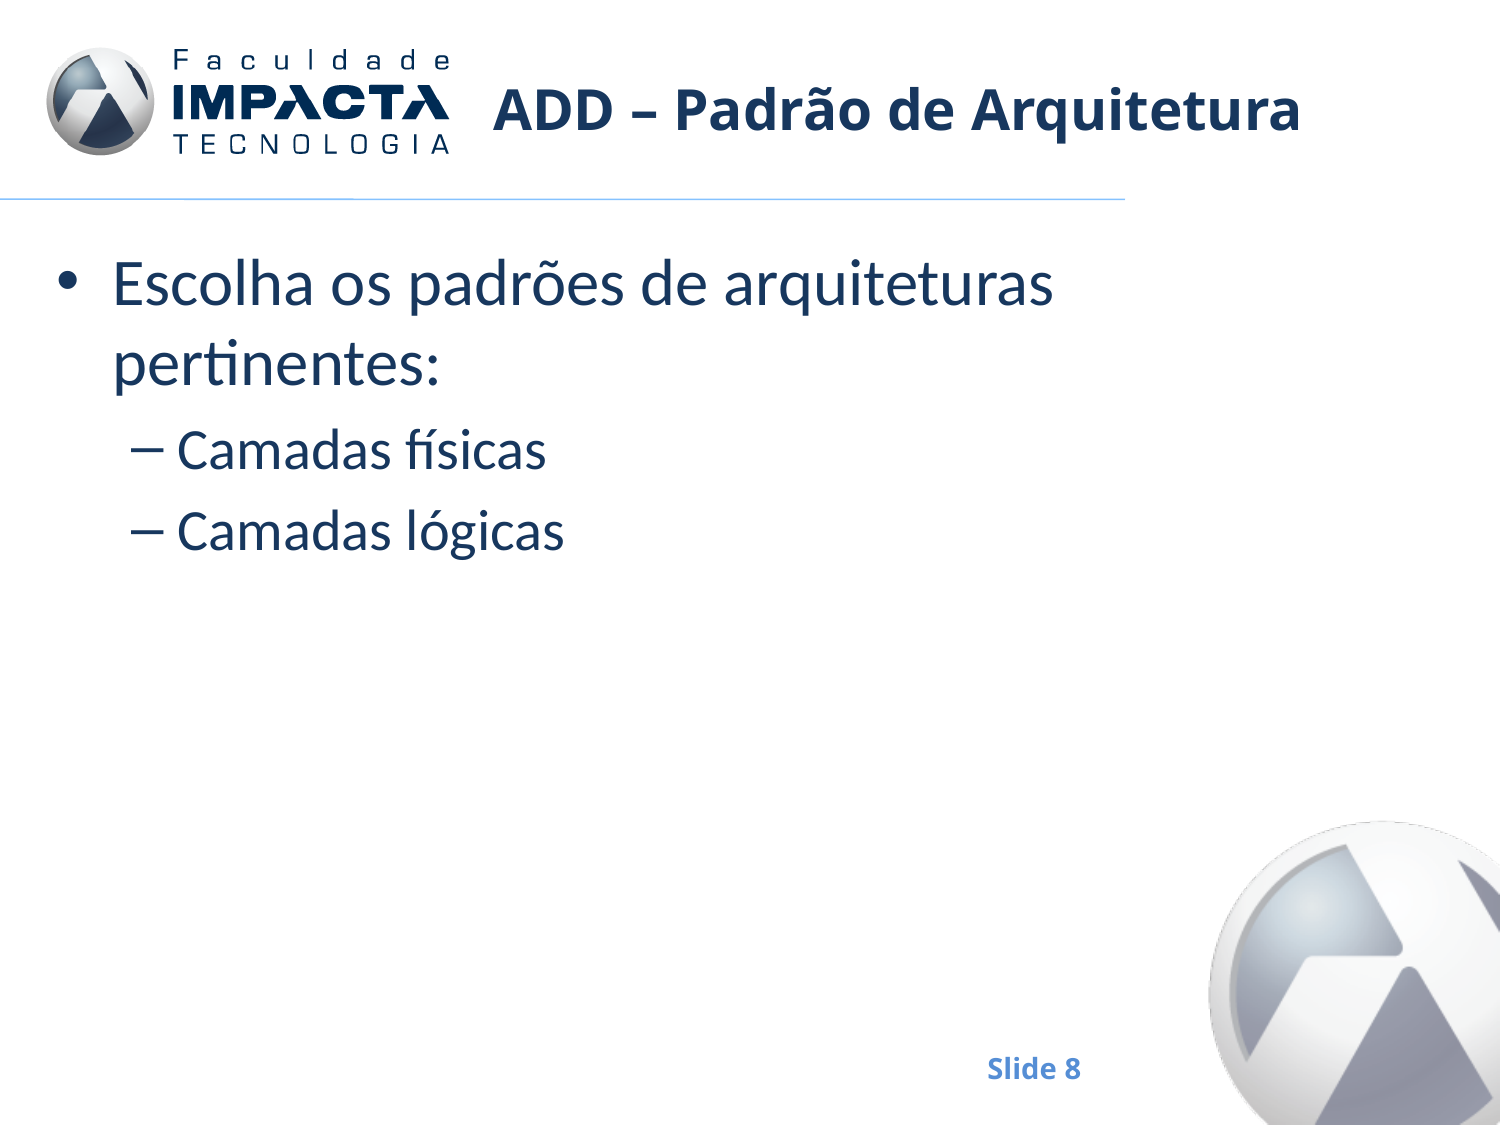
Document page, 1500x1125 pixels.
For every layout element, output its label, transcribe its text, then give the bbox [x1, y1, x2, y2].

picture [1206, 787, 1500, 1125]
list Escolha os padrões de arquiteturas pertinentes: Camadas físicas Camadas lógicas [41, 231, 1400, 894]
picture [35, 35, 458, 164]
title ADD – Padrão de Arquitetura [478, 66, 1483, 149]
